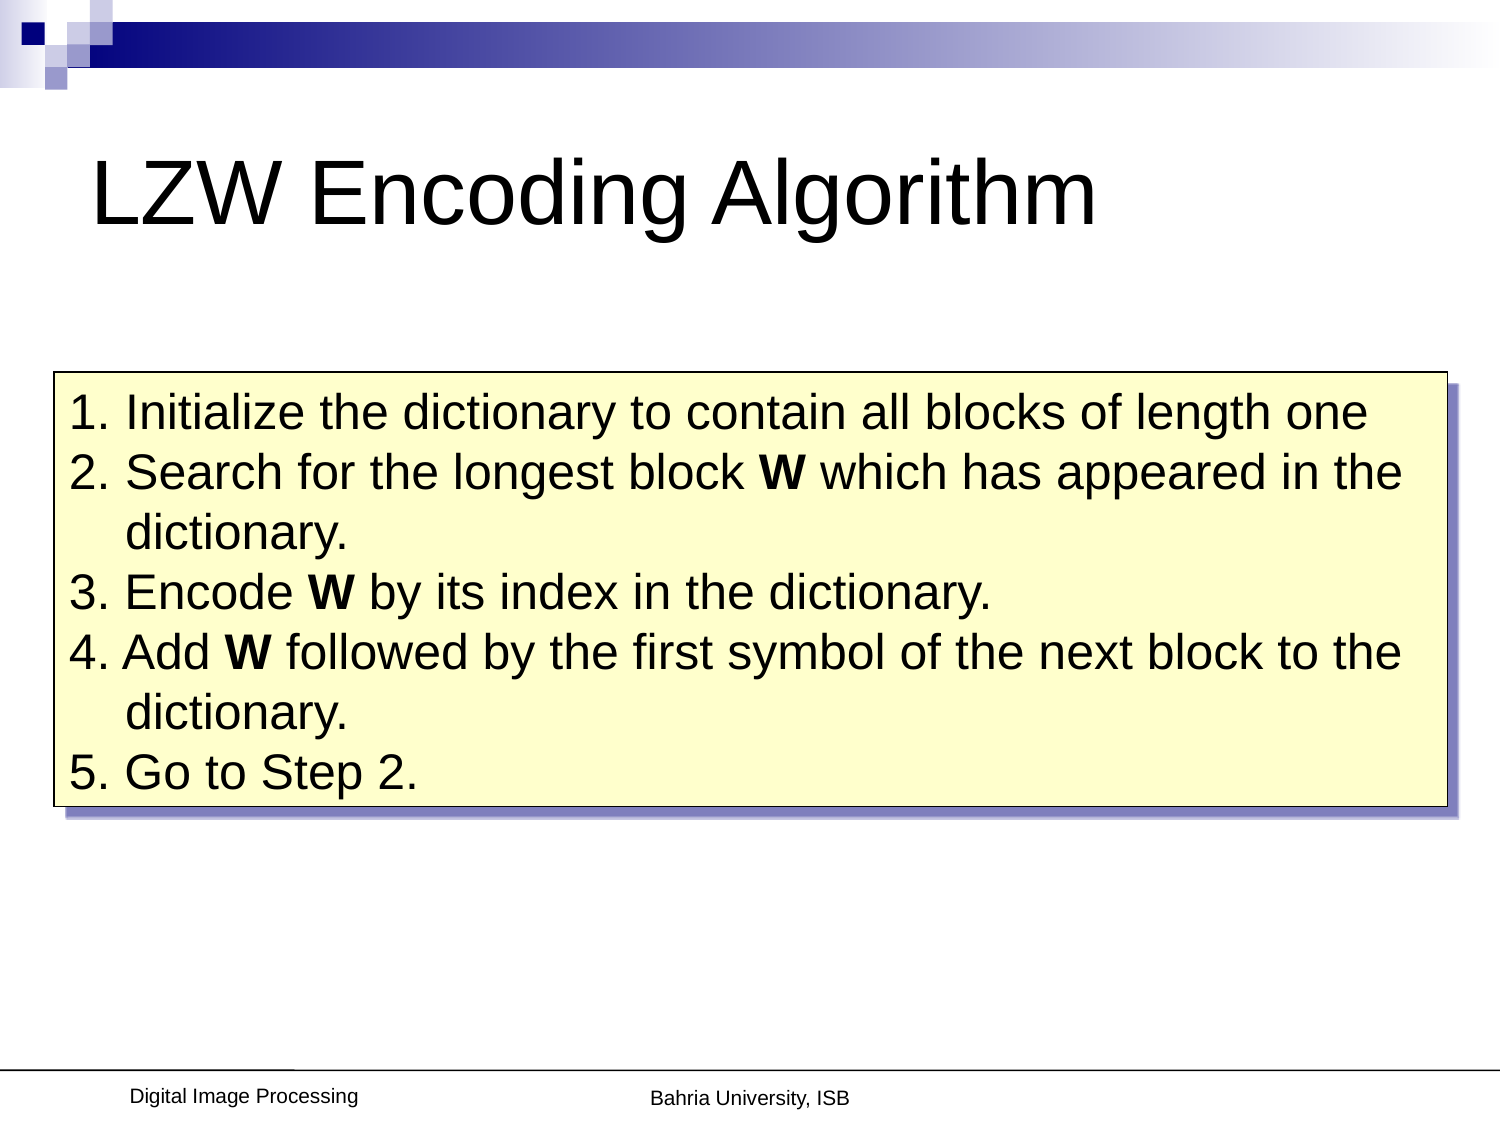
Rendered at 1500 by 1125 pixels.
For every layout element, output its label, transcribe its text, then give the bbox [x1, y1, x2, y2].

title LZW Encoding Algorithm [74, 74, 1426, 301]
text_box Initialize the dictionary to contain all blocks of length one Search for the longest block W which has appeared in the dictionary. 3. Encode W by its index in the dictionary. 4. Add W followed by the first symbol of the next block to the dictionary. 5. Go to Step 2. [54, 371, 1448, 807]
